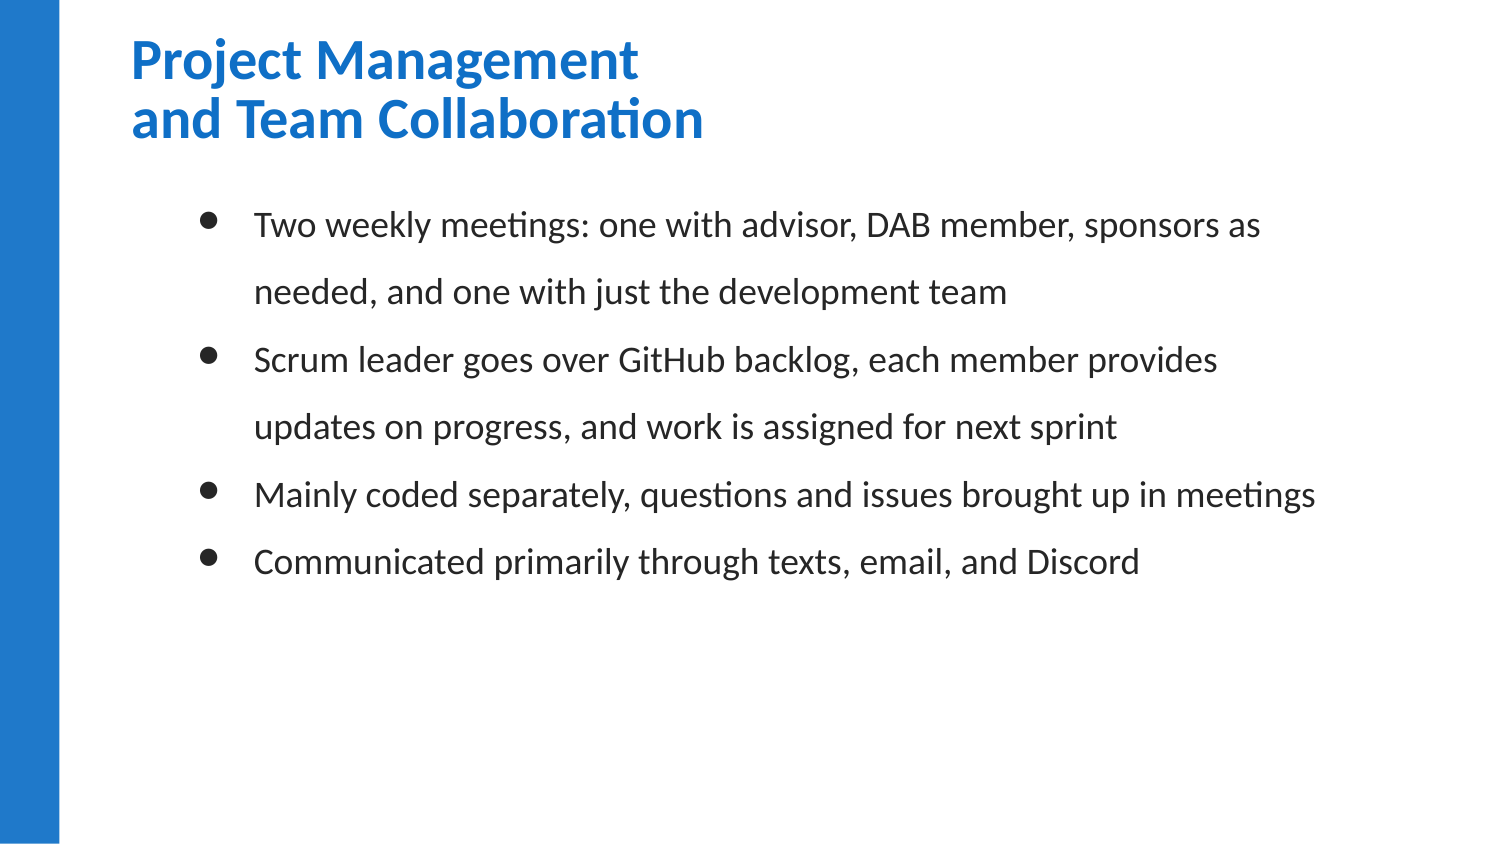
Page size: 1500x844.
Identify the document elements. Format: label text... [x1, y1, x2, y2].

text_box Project Management and Team Collaboration [116, 24, 1118, 159]
text_box Two weekly meetings: one with advisor, DAB member, sponsors as needed, and one with just the development team Scrum leader goes over GitHub backlog, each member provides updates on progress, and work is assigned for next sprint Mainly coded separately, questions and issues brought up in meetings Communicated primarily through texts, email, and Discord [163, 169, 1351, 802]
text_box [0, 0, 60, 844]
